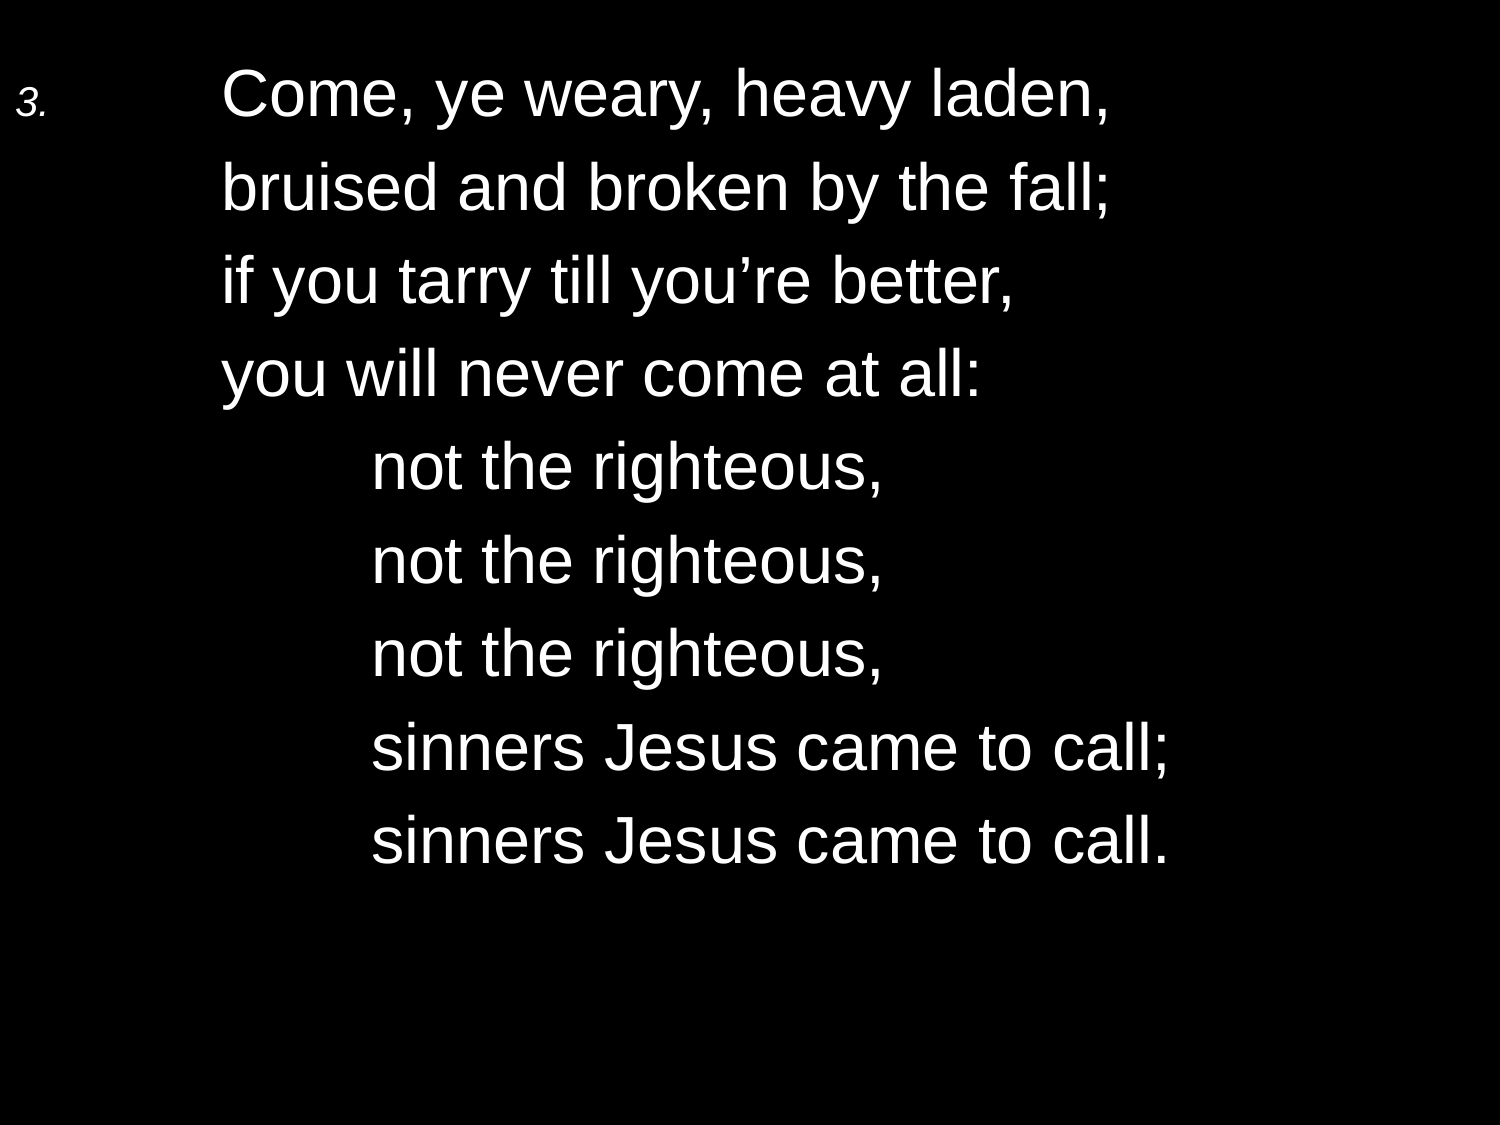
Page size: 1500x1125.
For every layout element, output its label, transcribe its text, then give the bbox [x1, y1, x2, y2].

list 3. Come, ye weary, heavy laden, bruised and broken by the fall; if you tarry till you’re better, you will never come at all: not the righteous, not the righteous, not the righteous, sinners Jesus came to call; sinners Jesus came to call. [0, 42, 1500, 1047]
